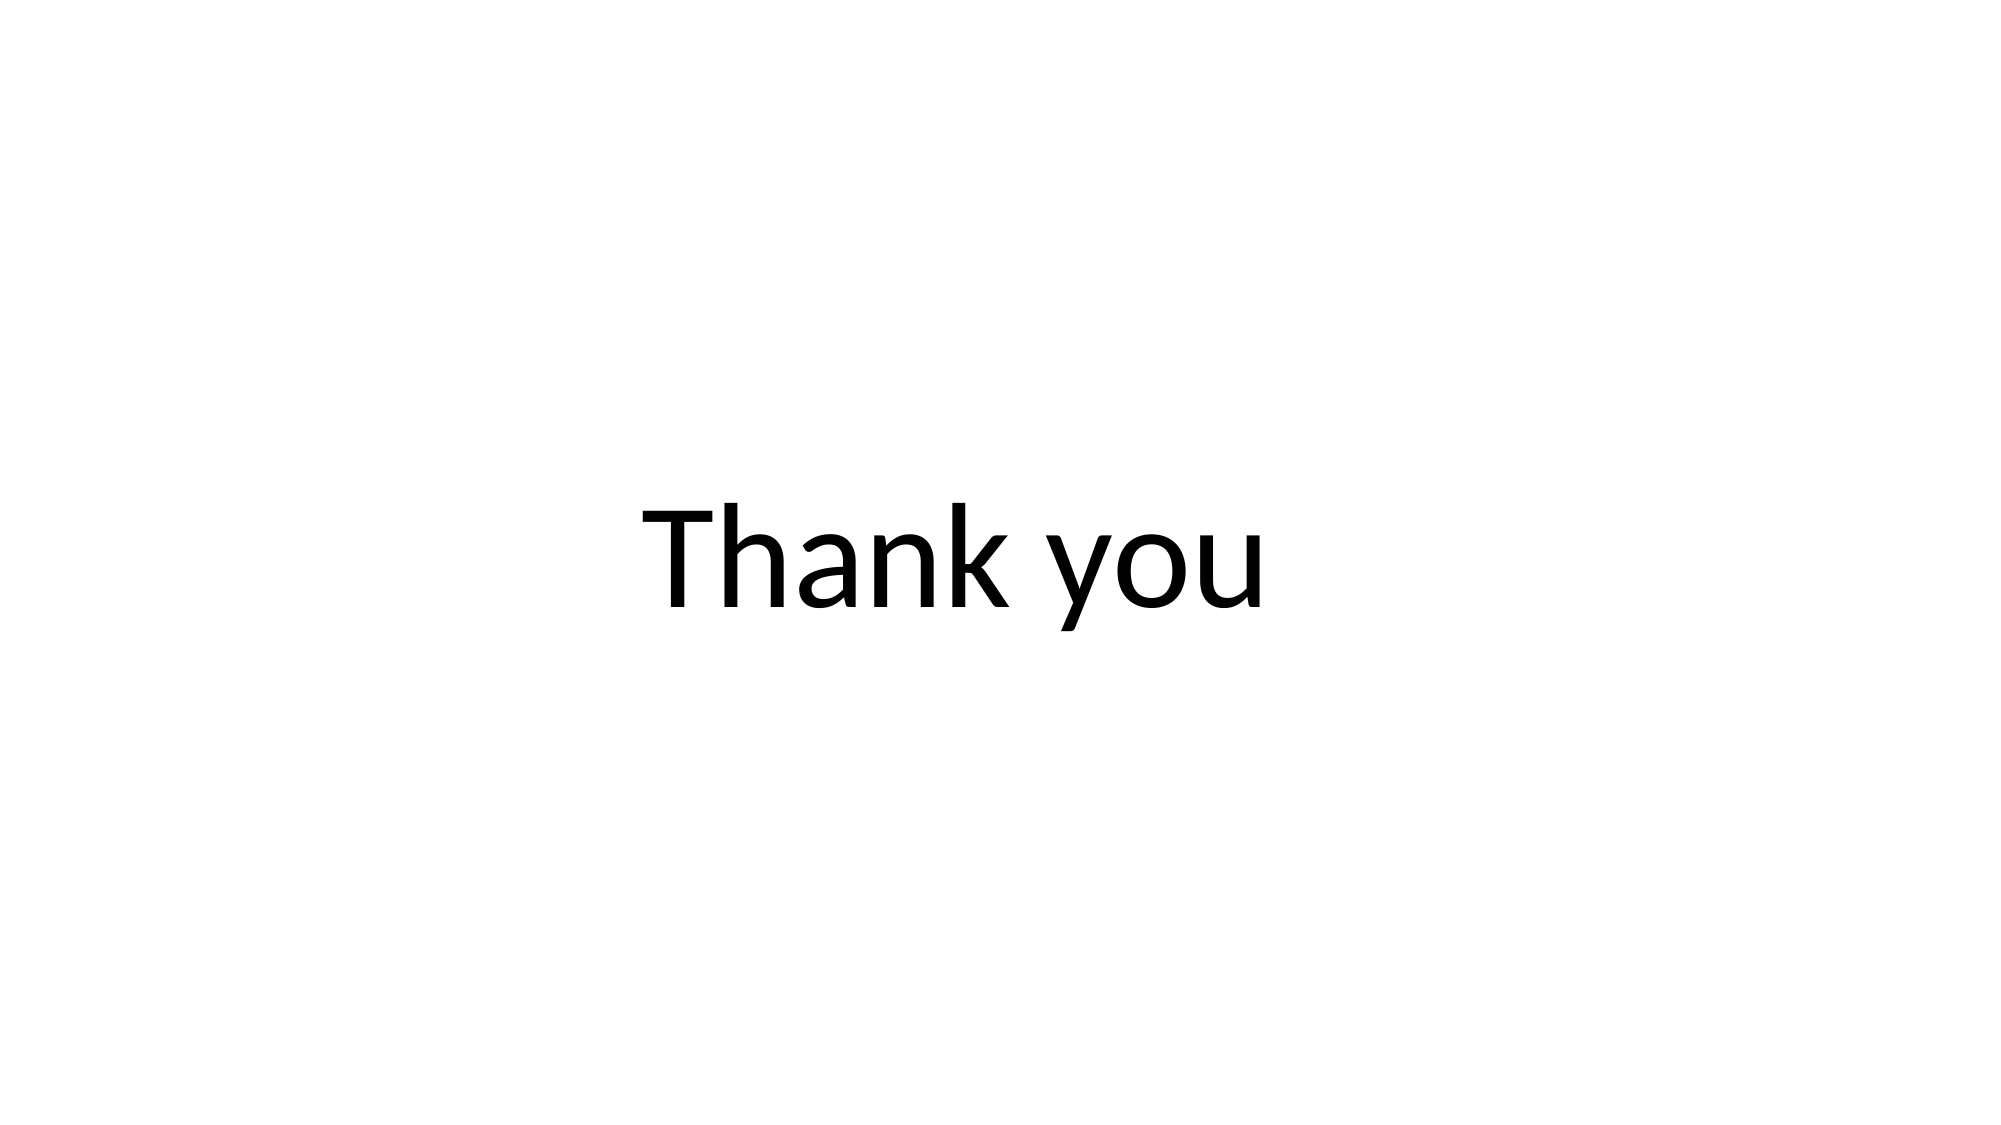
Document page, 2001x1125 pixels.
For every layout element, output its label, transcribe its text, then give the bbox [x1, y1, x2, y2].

text_box Thank you [387, 449, 1524, 645]
